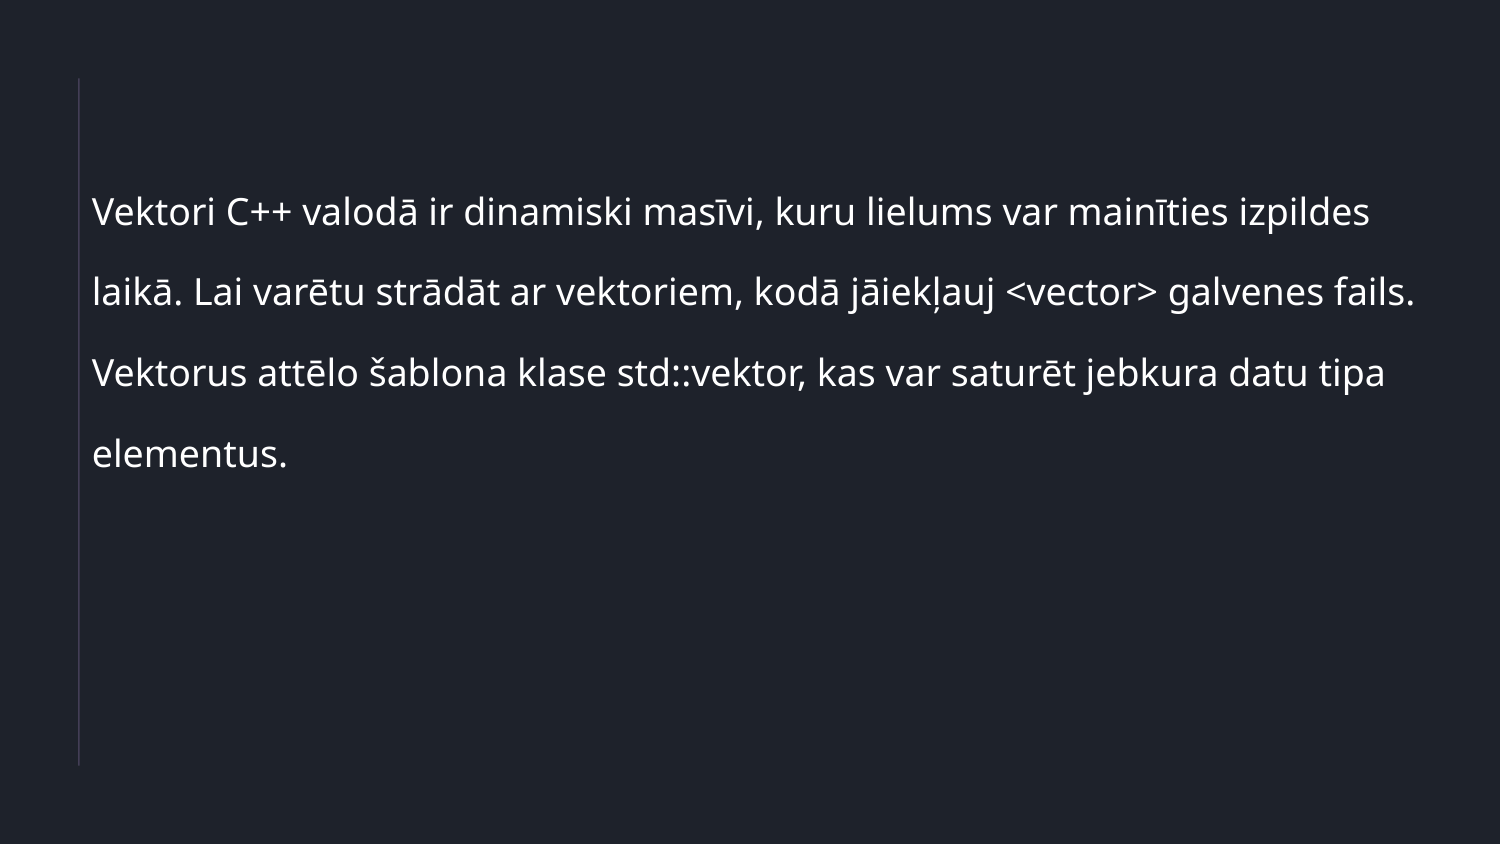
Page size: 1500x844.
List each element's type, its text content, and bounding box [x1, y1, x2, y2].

text_box Vektori C++ valodā ir dinamiski masīvi, kuru lielums var mainīties izpildes laikā. Lai varētu strādāt ar vektoriem, kodā jāiekļauj <vector> galvenes fails. Vektorus attēlo šablona klase std::vektor, kas var saturēt jebkura datu tipa elementus. [91, 151, 1462, 422]
